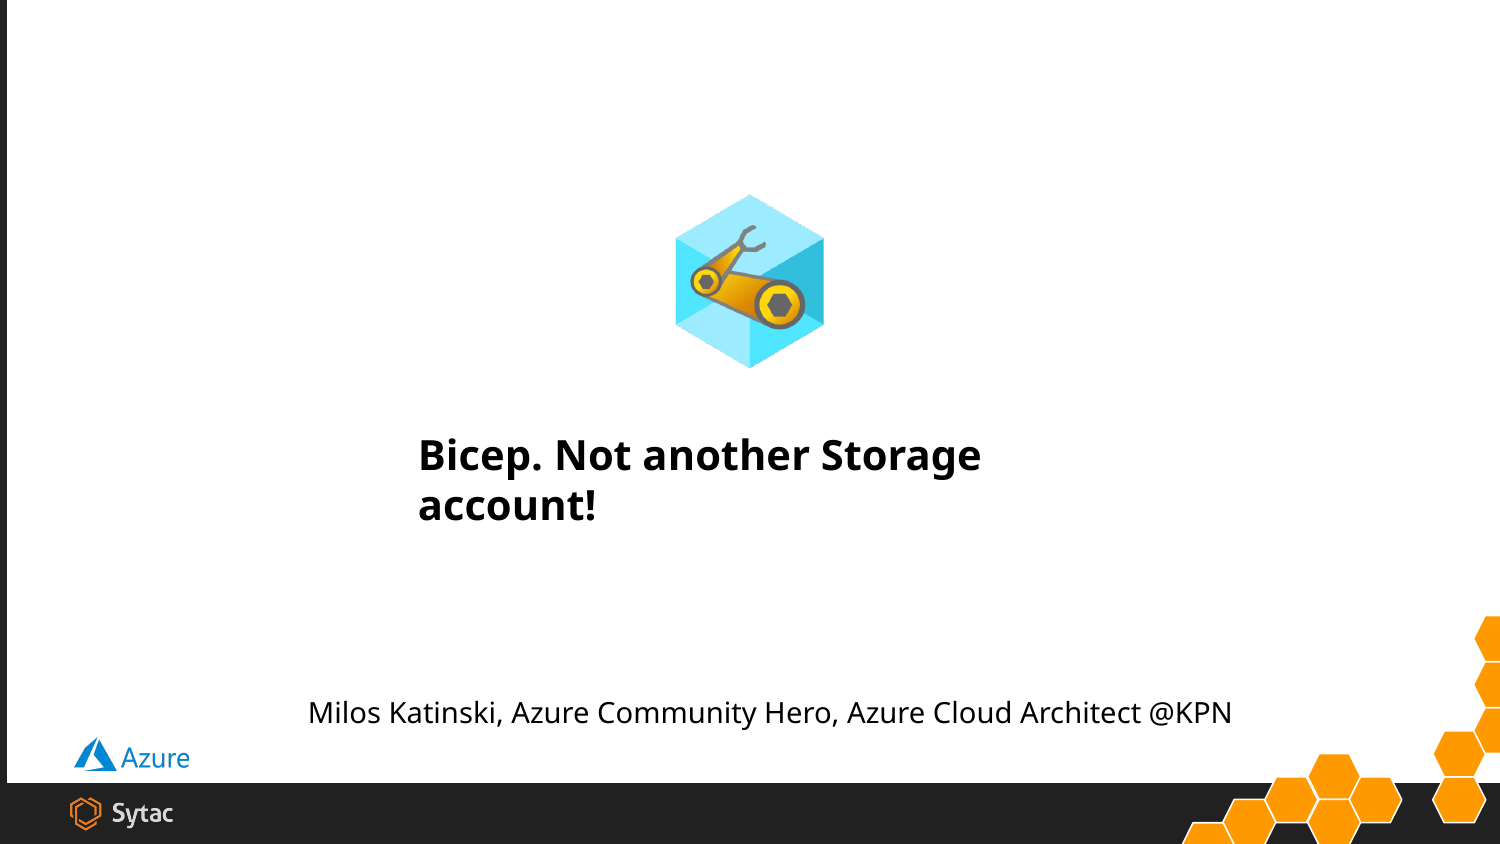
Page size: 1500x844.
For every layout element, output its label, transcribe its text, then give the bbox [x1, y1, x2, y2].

picture [73, 736, 189, 771]
picture [555, 73, 945, 488]
text_box Bicep. Not another Storage account! [403, 421, 1097, 537]
picture [70, 797, 173, 831]
text_box Milos Katinski, Azure Community Hero, Azure Cloud Architect @KPN [293, 686, 1249, 737]
